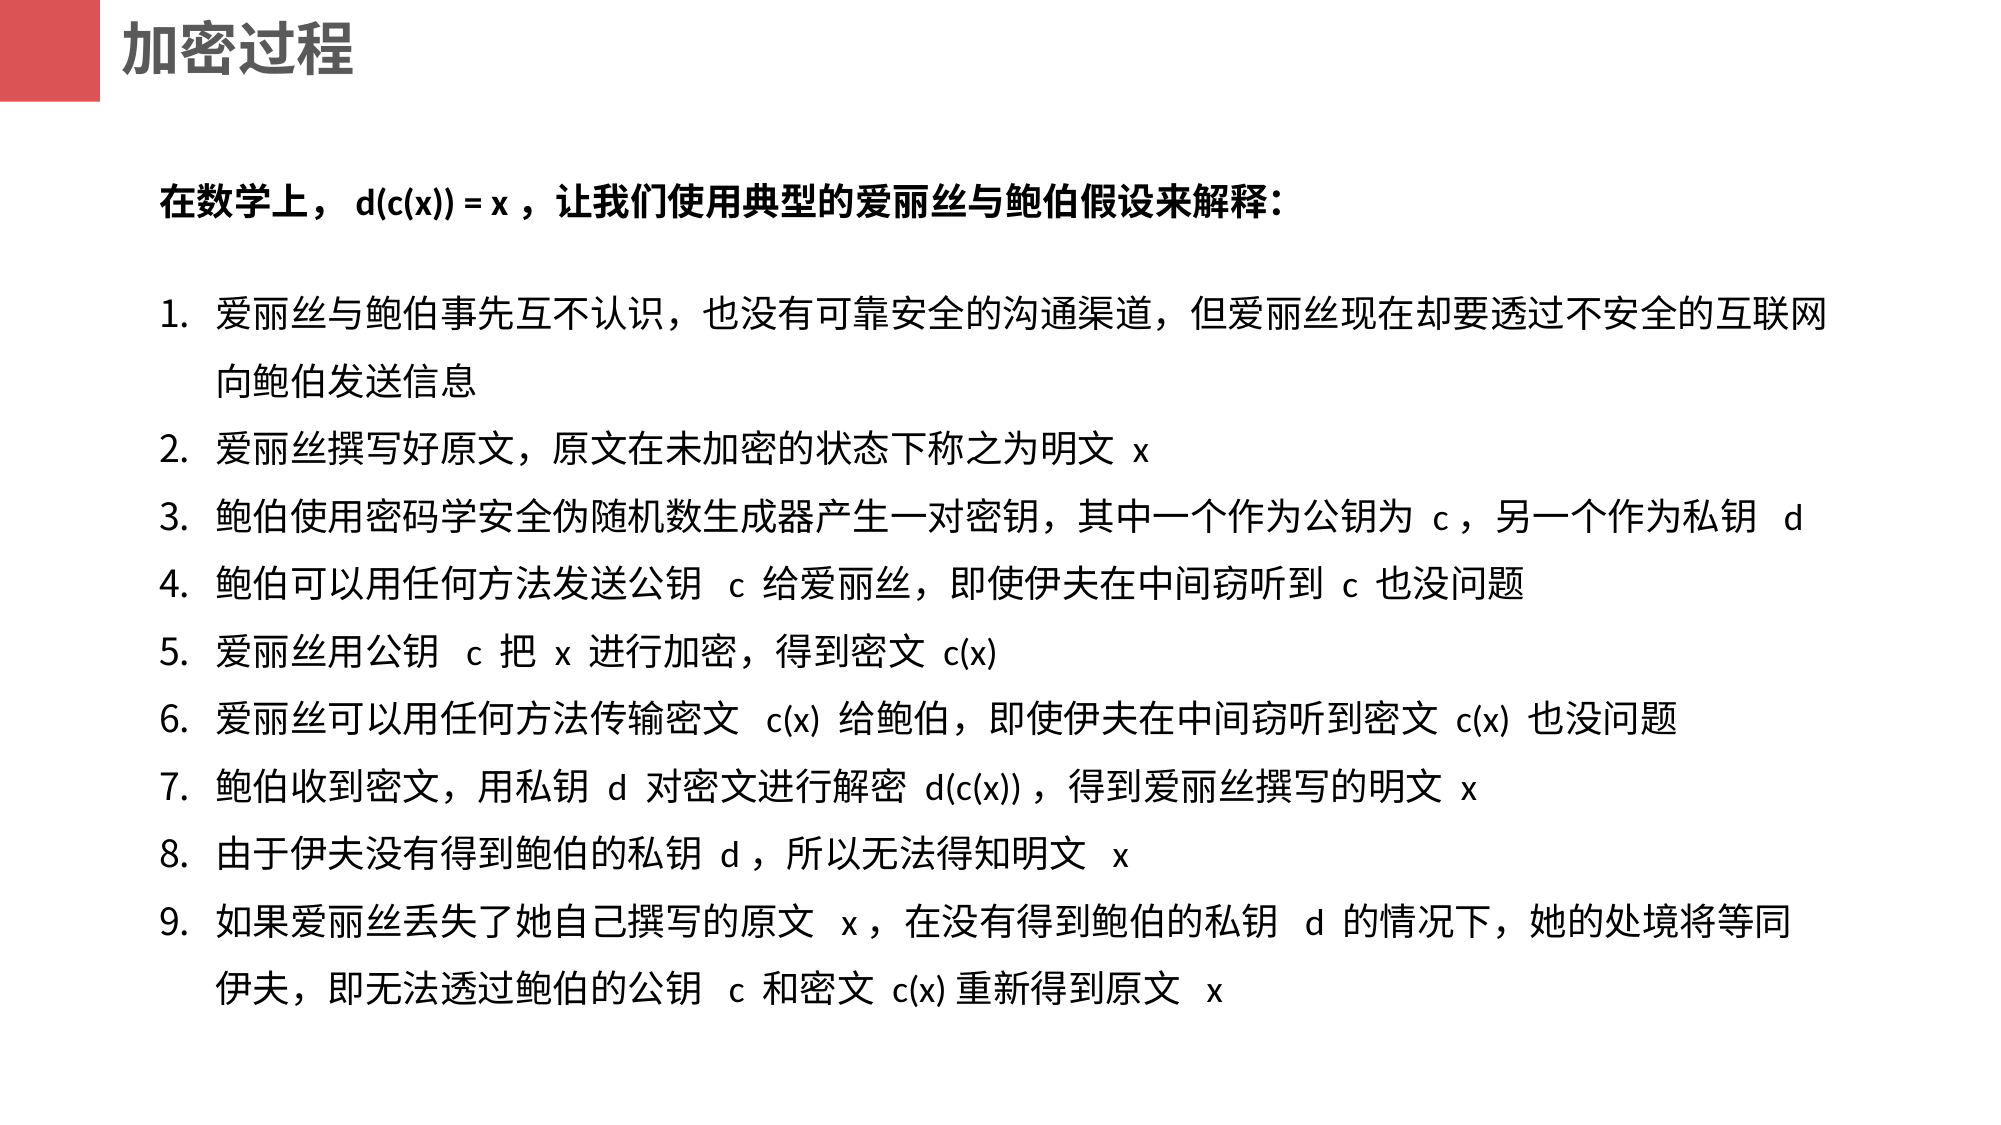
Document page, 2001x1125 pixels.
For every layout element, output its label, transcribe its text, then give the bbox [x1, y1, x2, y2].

text_box [0, 0, 101, 103]
text_box 在数学上，d(c(x)) = x，让我们使用典型的爱丽丝与鲍伯假设来解释： 爱丽丝与鲍伯事先互不认识，也没有可靠安全的沟通渠道，但爱丽丝现在却要透过不安全的互联网向鲍伯发送信息 爱丽丝撰写好原文，原文在未加密的状态下称之为明文 x 鲍伯使用密码学安全伪随机数生成器产生一对密钥，其中一个作为公钥为 c，另一个作为私钥 d 鲍伯可以用任何方法发送公钥 c 给爱丽丝，即使伊夫在中间窃听到 c 也没问题 爱丽丝用公钥 c 把 x 进行加密，得到密文 c(x) 爱丽丝可以用任何方法传输密文 c(x) 给鲍伯，即使伊夫在中间窃听到密文 c(x) 也没问题 鲍伯收到密文，用私钥 d 对密文进行解密 d(c(x))，得到爱丽丝撰写的明文 x 由于伊夫没有得到鲍伯的私钥 d，所以无法得知明文 x 如果爱丽丝丢失了她自己撰写的原文 x，在没有得到鲍伯的私钥 d 的情况下，她的处境将等同伊夫，即无法透过鲍伯的公钥 c 和密文 c(x)重新得到原文 x [144, 170, 1845, 1018]
text_box 加密过程 [106, 5, 995, 90]
